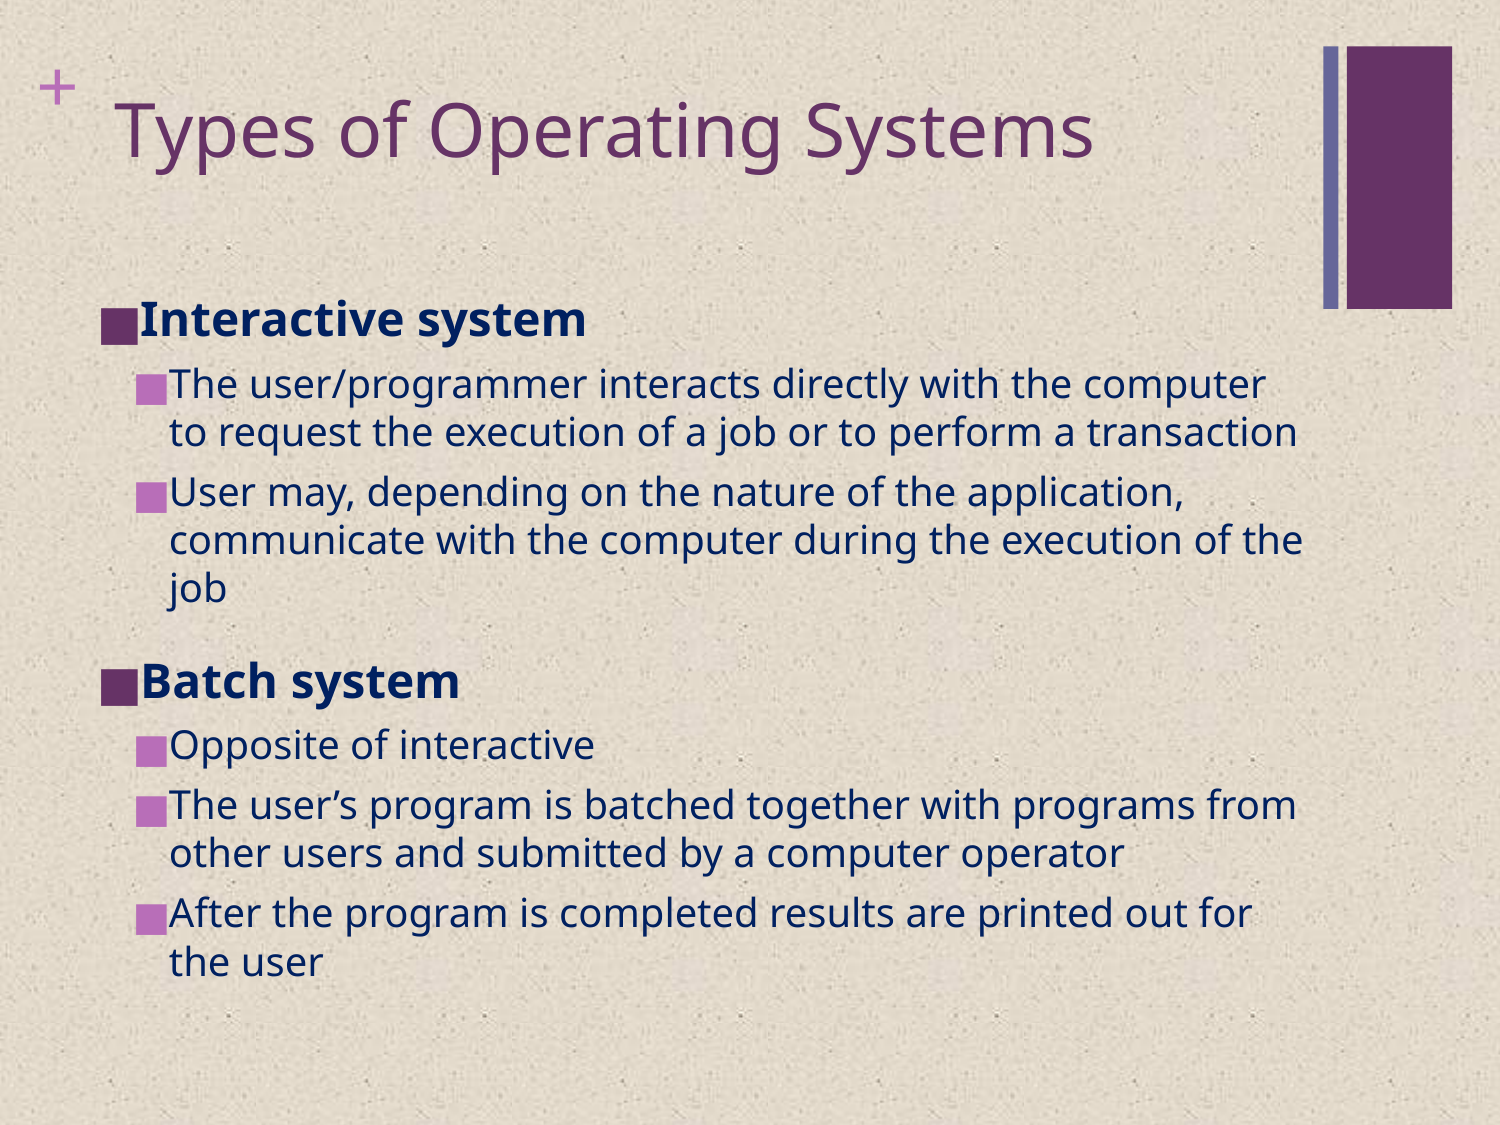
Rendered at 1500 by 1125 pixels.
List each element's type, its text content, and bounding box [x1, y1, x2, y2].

title Types of Operating Systems [99, 75, 1340, 259]
picture [0, 0, 1500, 1125]
list Interactive system The user/programmer interacts directly with the computer to request the execution of a job or to perform a transaction User may, depending on the nature of the application, communicate with the computer during the execution of the job Batch system Opposite of interactive The user’s program is batched together with programs from other users and submitted by a computer operator After the program is completed results are printed out for the user [81, 281, 1322, 1043]
